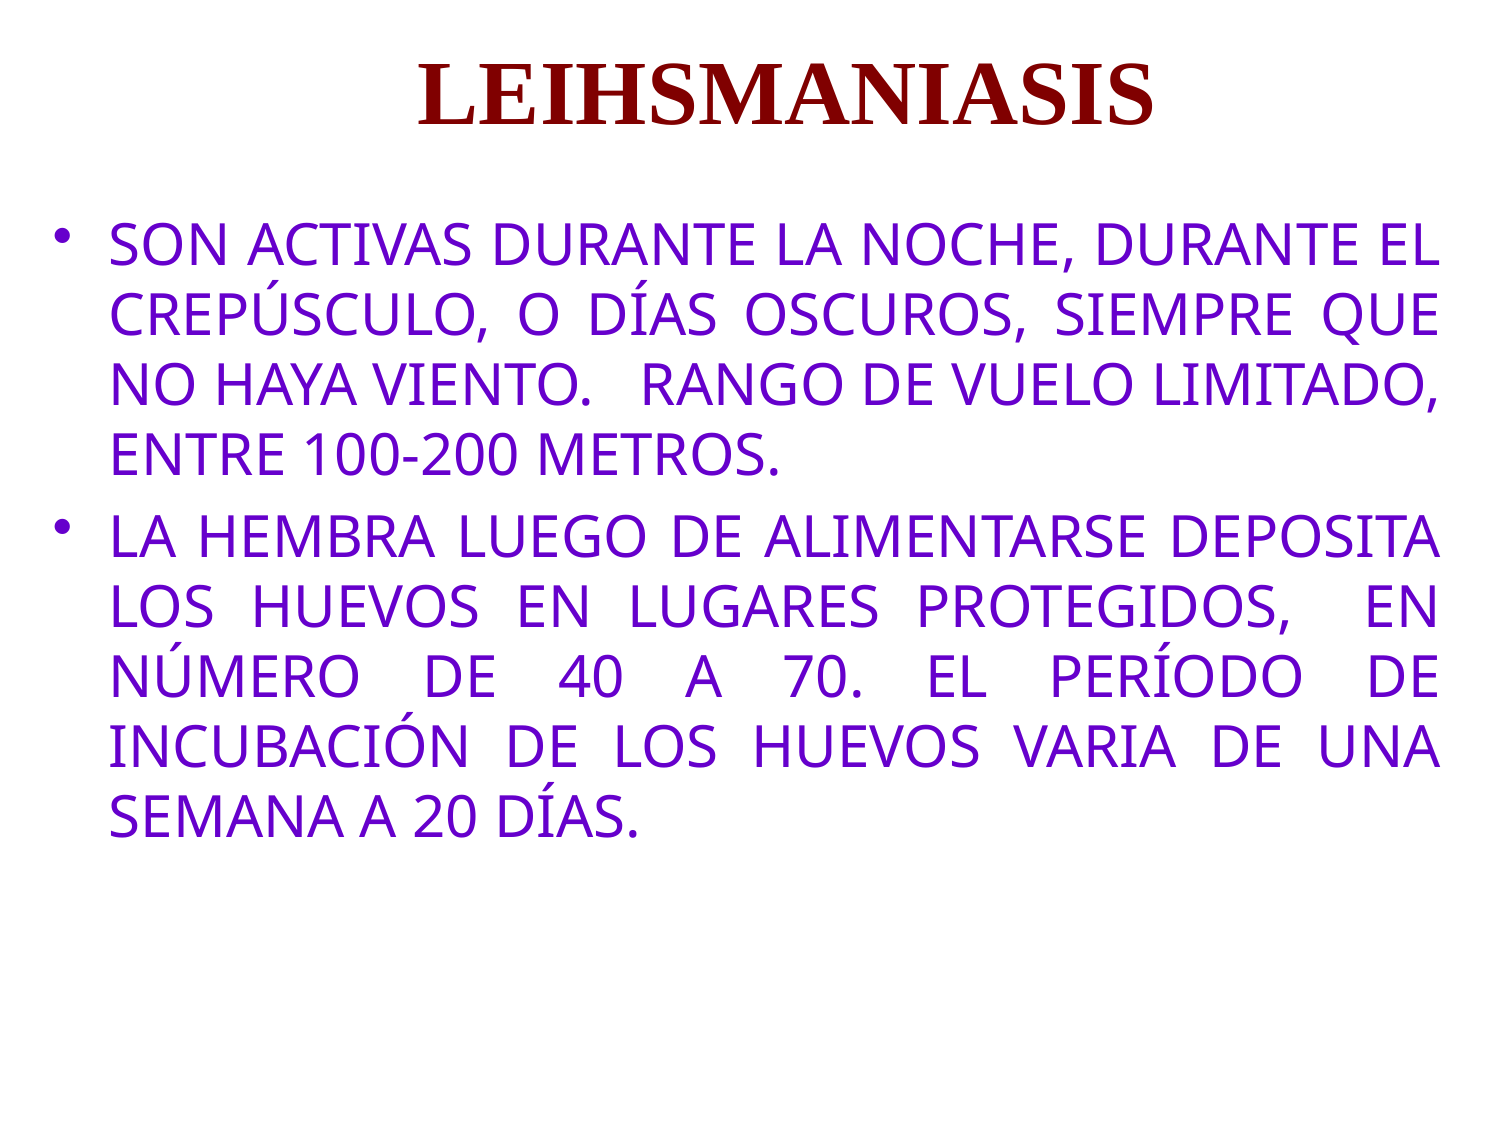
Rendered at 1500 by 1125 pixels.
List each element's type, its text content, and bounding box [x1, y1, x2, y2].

title LEIHSMANIASIS [150, 37, 1425, 138]
list SON ACTIVAS DURANTE LA NOCHE, DURANTE EL CREPÚSCULO, O DÍAS OSCUROS, SIEMPRE QUE NO HAYA VIENTO. RANGO DE VUELO LIMITADO, ENTRE 100-200 METROS. LA HEMBRA LUEGO DE ALIMENTARSE DEPOSITA LOS HUEVOS EN LUGARES PROTEGIDOS, EN NÚMERO DE 40 A 70. EL PERÍODO DE INCUBACIÓN DE LOS HUEVOS VARIA DE UNA SEMANA A 20 DÍAS. [37, 200, 1457, 1088]
